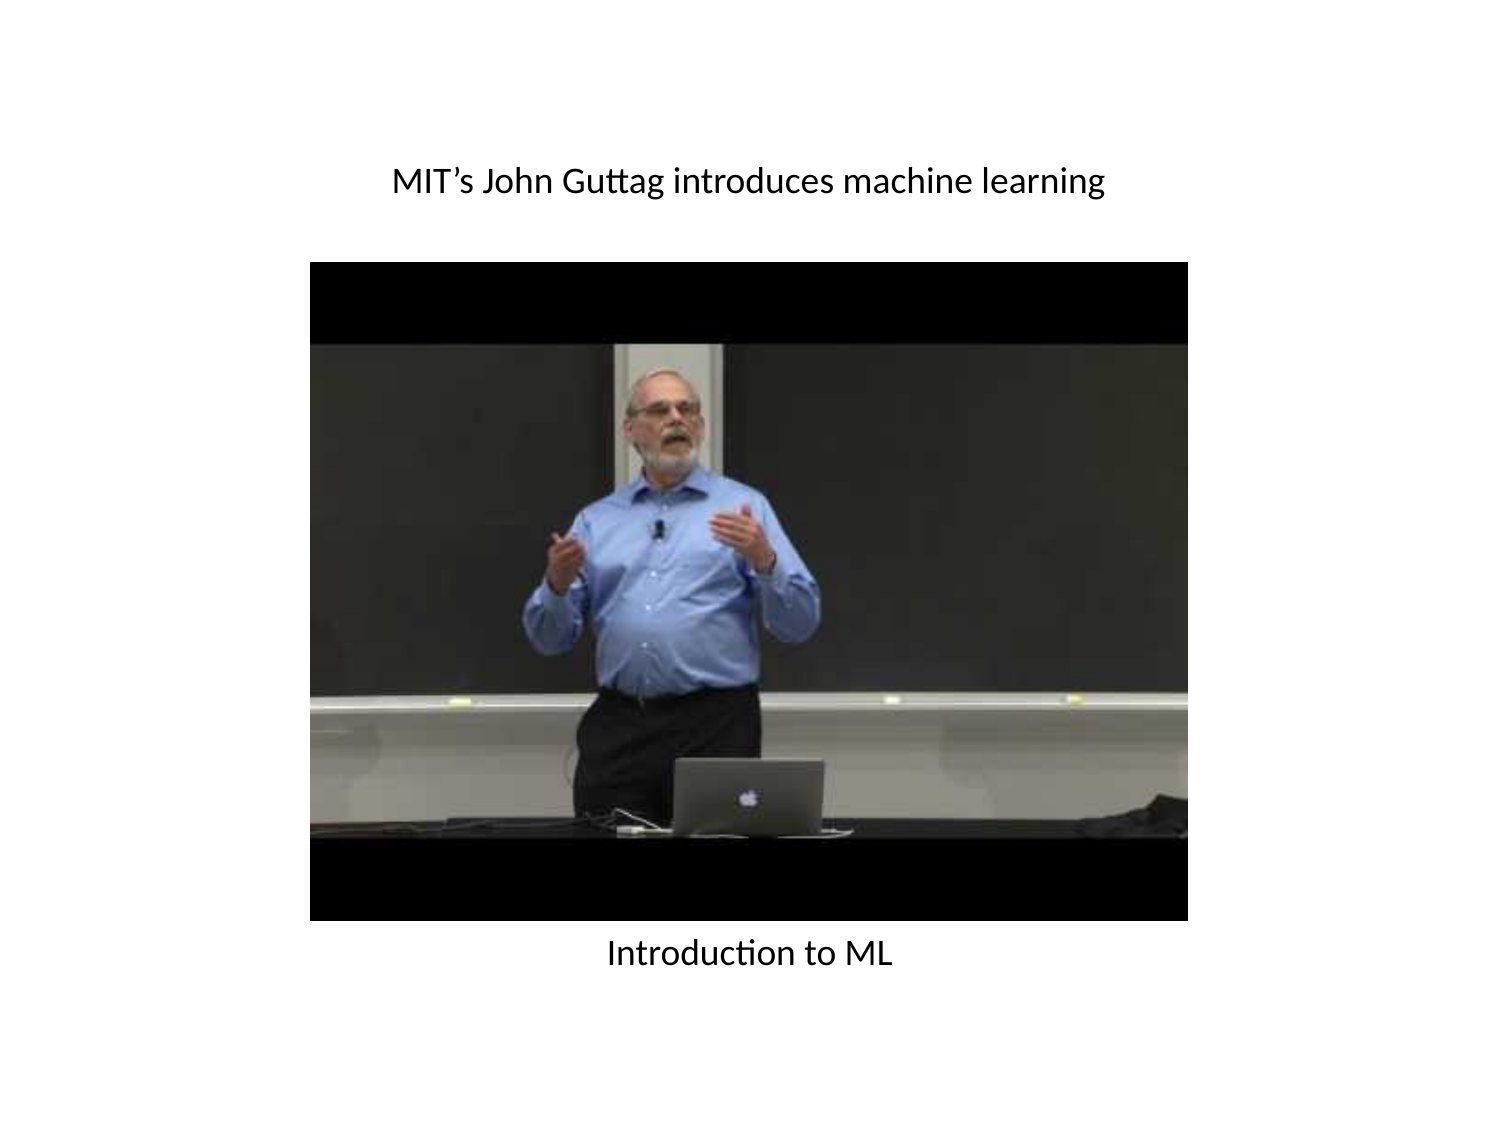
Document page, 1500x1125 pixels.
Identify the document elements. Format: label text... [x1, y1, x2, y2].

text_box MIT’s John Guttag introduces machine learning [376, 148, 1122, 209]
text_box Introduction to ML [74, 920, 1425, 1005]
picture [310, 262, 1188, 921]
